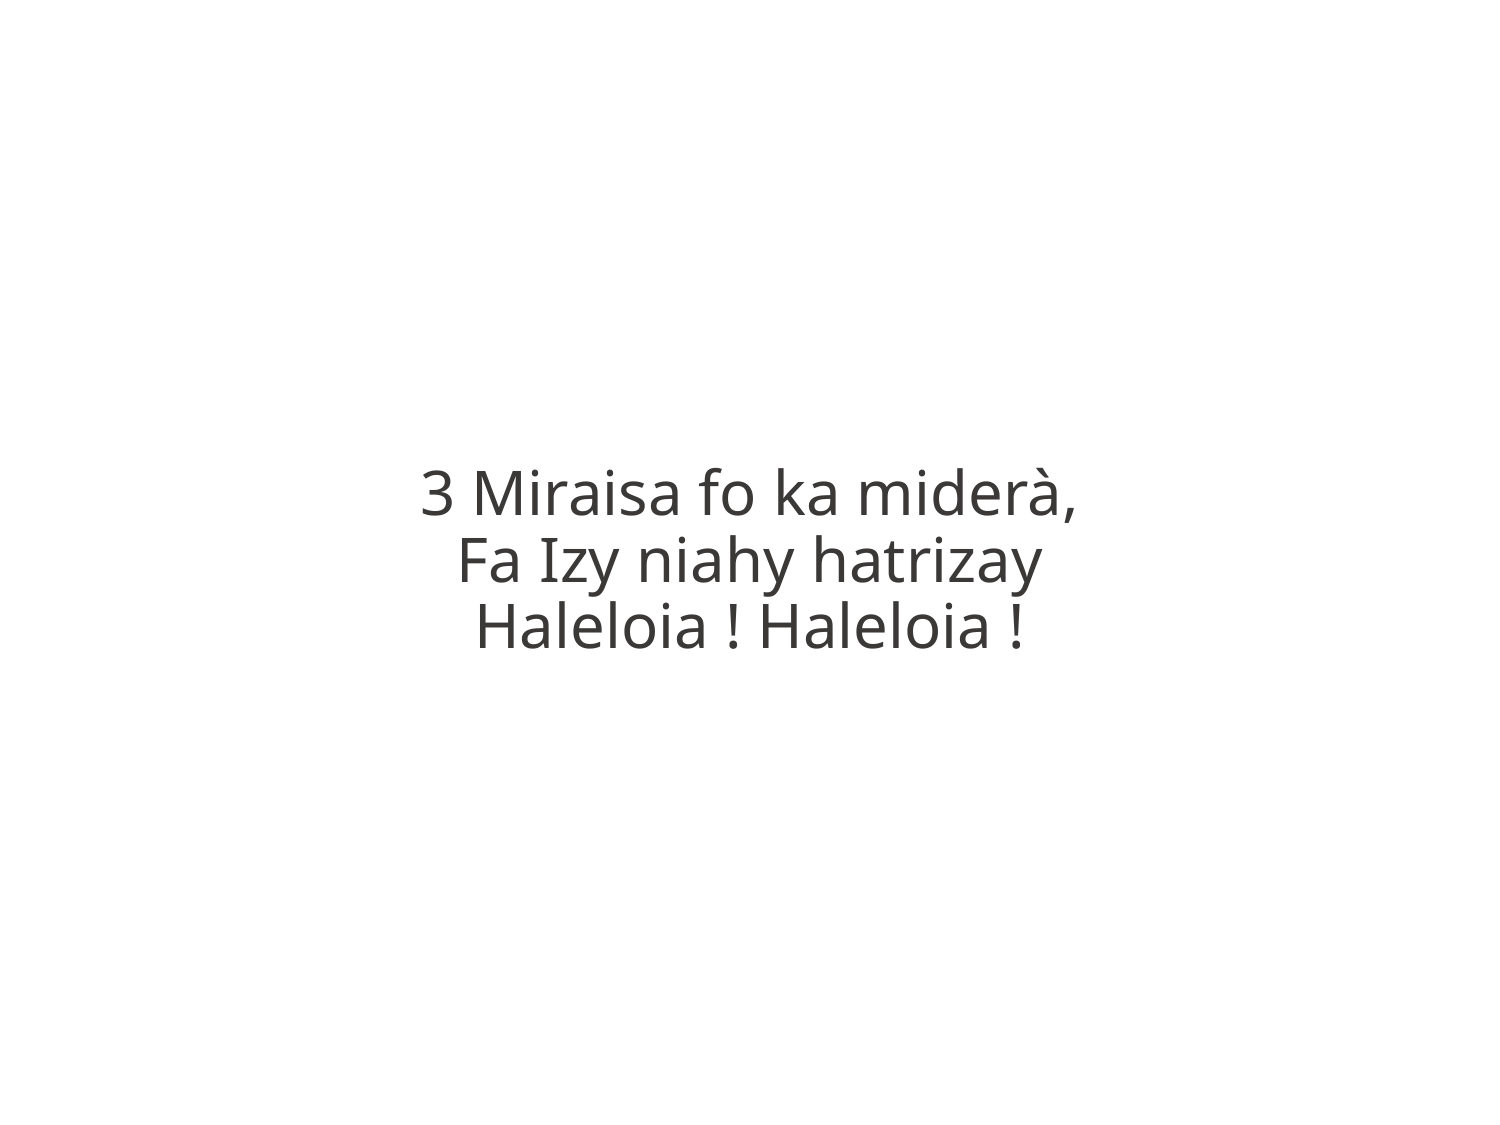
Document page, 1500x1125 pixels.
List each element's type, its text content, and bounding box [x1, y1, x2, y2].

title 3 Miraisa fo ka miderà, Fa Izy niahy hatrizay Haleloia ! Haleloia ! [103, 453, 1397, 672]
